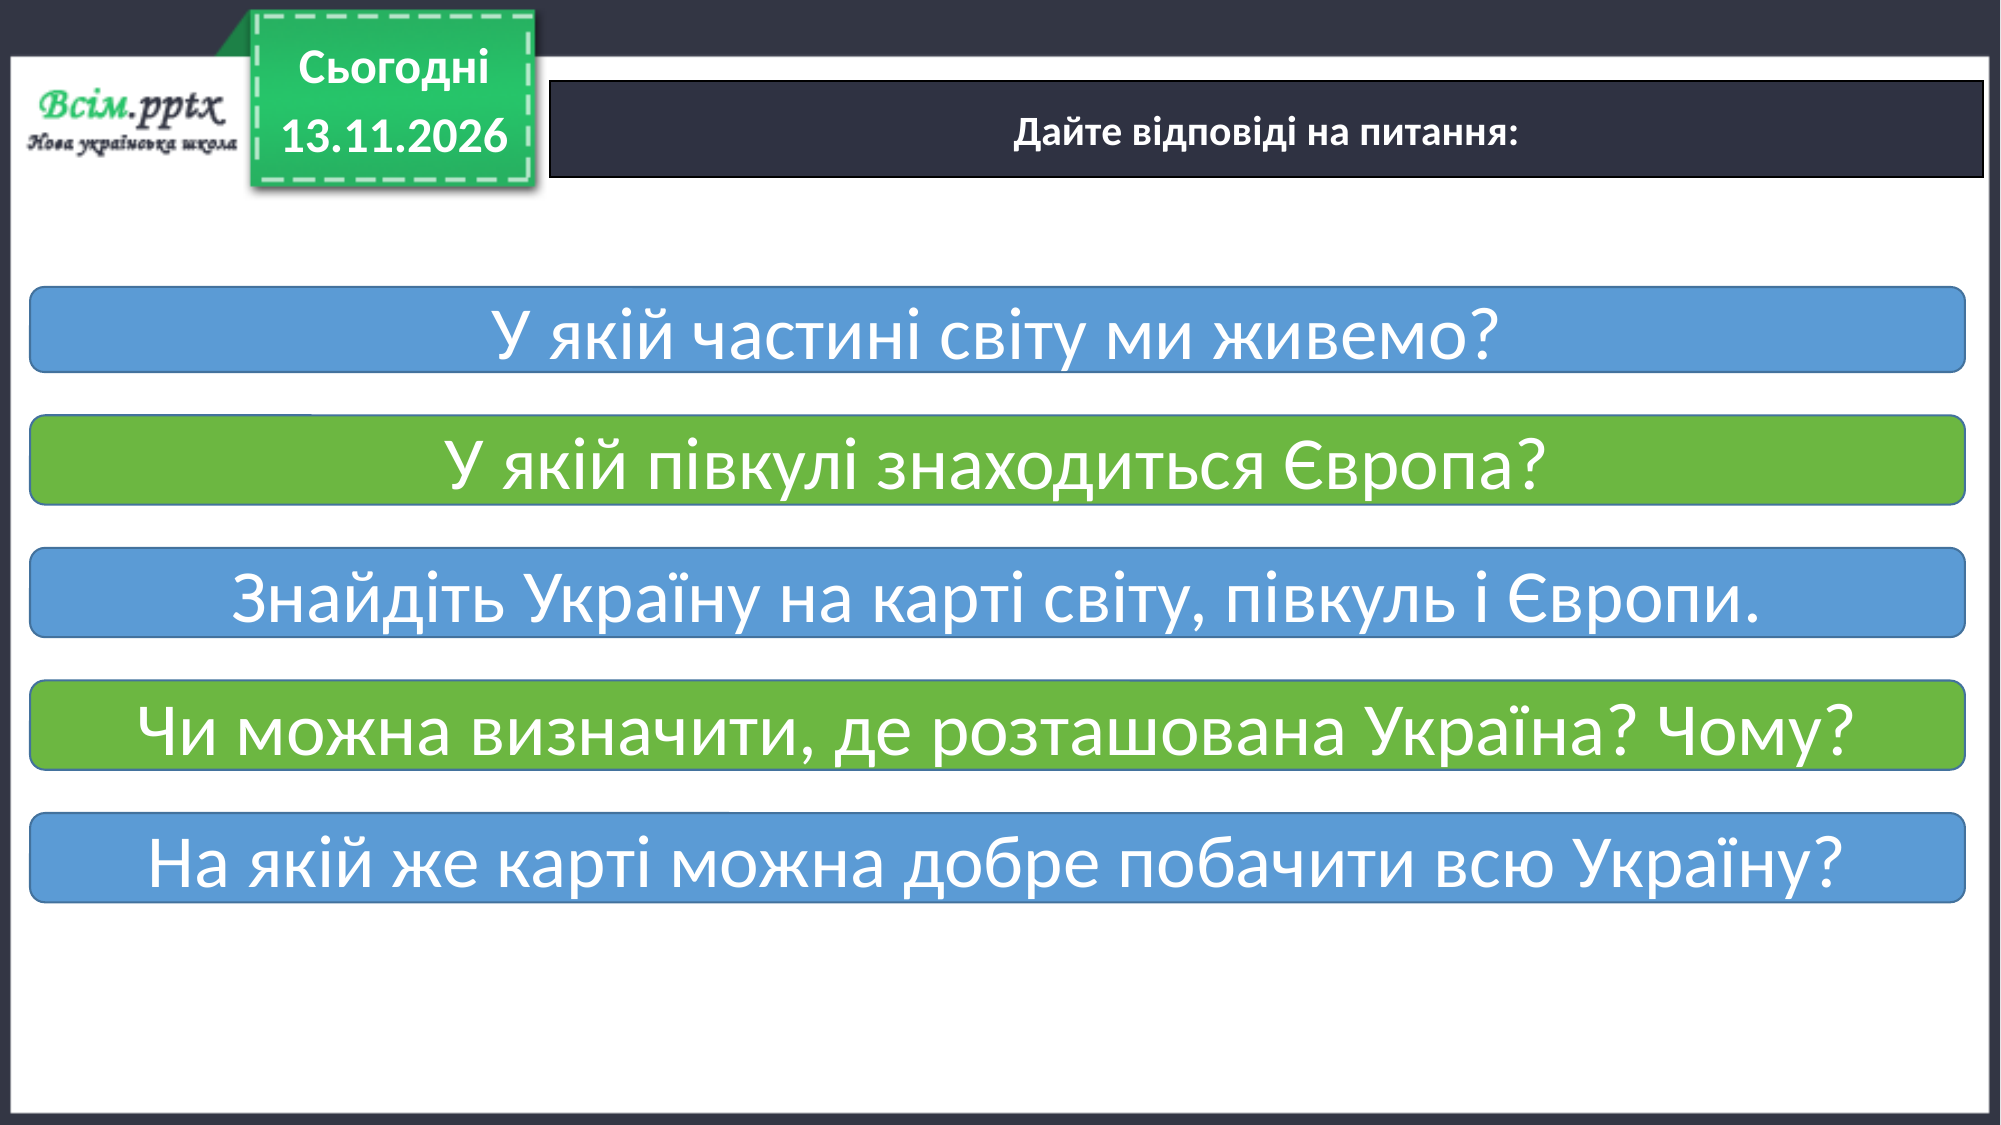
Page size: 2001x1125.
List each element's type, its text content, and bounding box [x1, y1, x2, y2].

picture [0, 0, 2001, 1125]
text_box На якій же карті можна добре побачити всю Україну? [28, 811, 1966, 904]
text_box Чи можна визначити, де розташована Україна? Чому? [28, 679, 1966, 771]
text_box Сьогодні [284, 26, 535, 101]
text_box У якій частині світу ми живемо? [28, 285, 1966, 374]
text_box Дайте відповіді на питання: [549, 80, 1984, 178]
text_box 03.05.2022 [263, 101, 524, 164]
text_box У якій півкулі знаходиться Європа? [28, 414, 1966, 506]
text_box Знайдіть Україну на карті світу, півкуль і Європи. [28, 546, 1966, 639]
